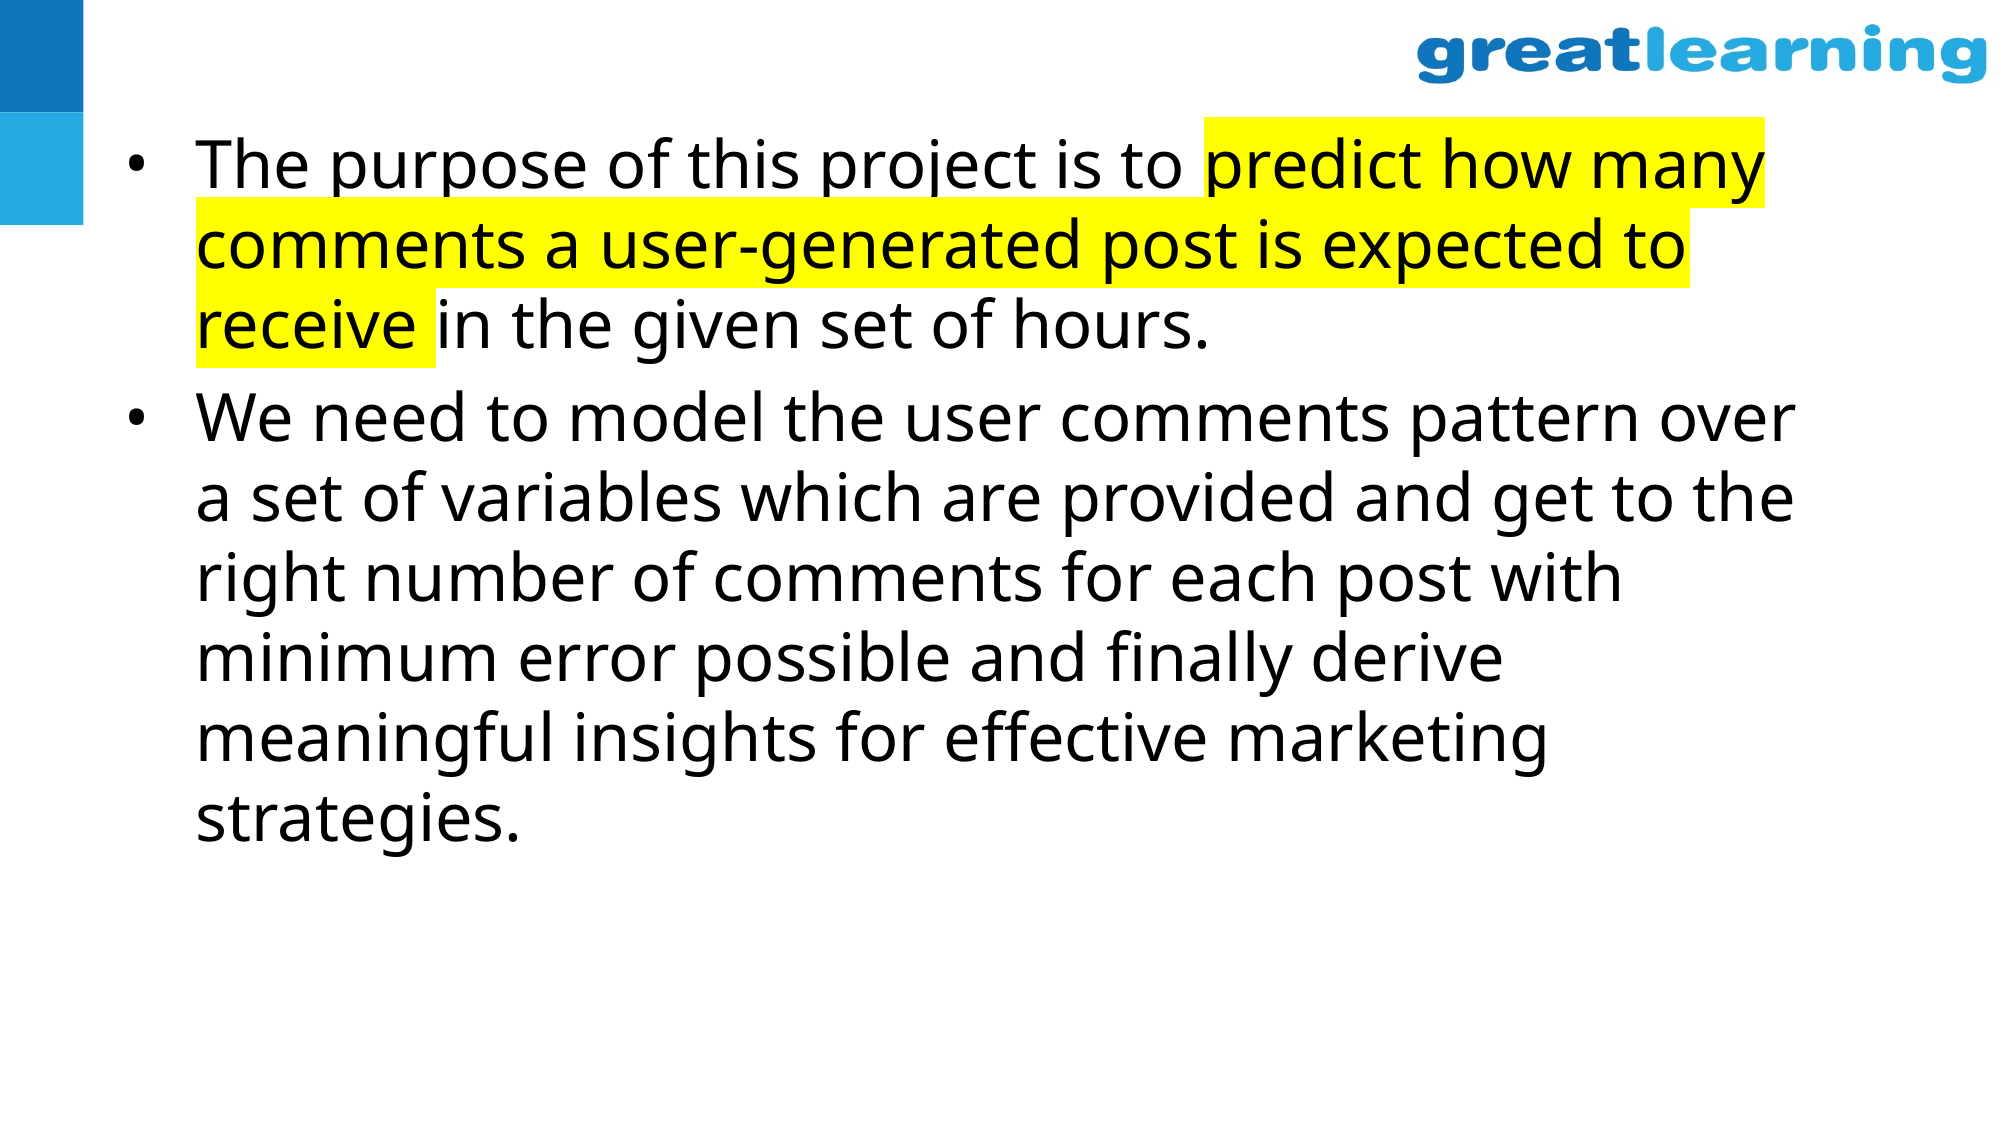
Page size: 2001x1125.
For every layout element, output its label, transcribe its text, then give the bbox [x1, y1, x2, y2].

list The purpose of this project is to predict how many comments a user-generated post is expected to receive in the given set of hours. We need to model the user comments pattern over a set of variables which are provided and get to the right number of comments for each post with minimum error possible and finally derive meaningful insights for effective marketing strategies. [105, 106, 1855, 797]
picture [1406, 0, 1998, 93]
